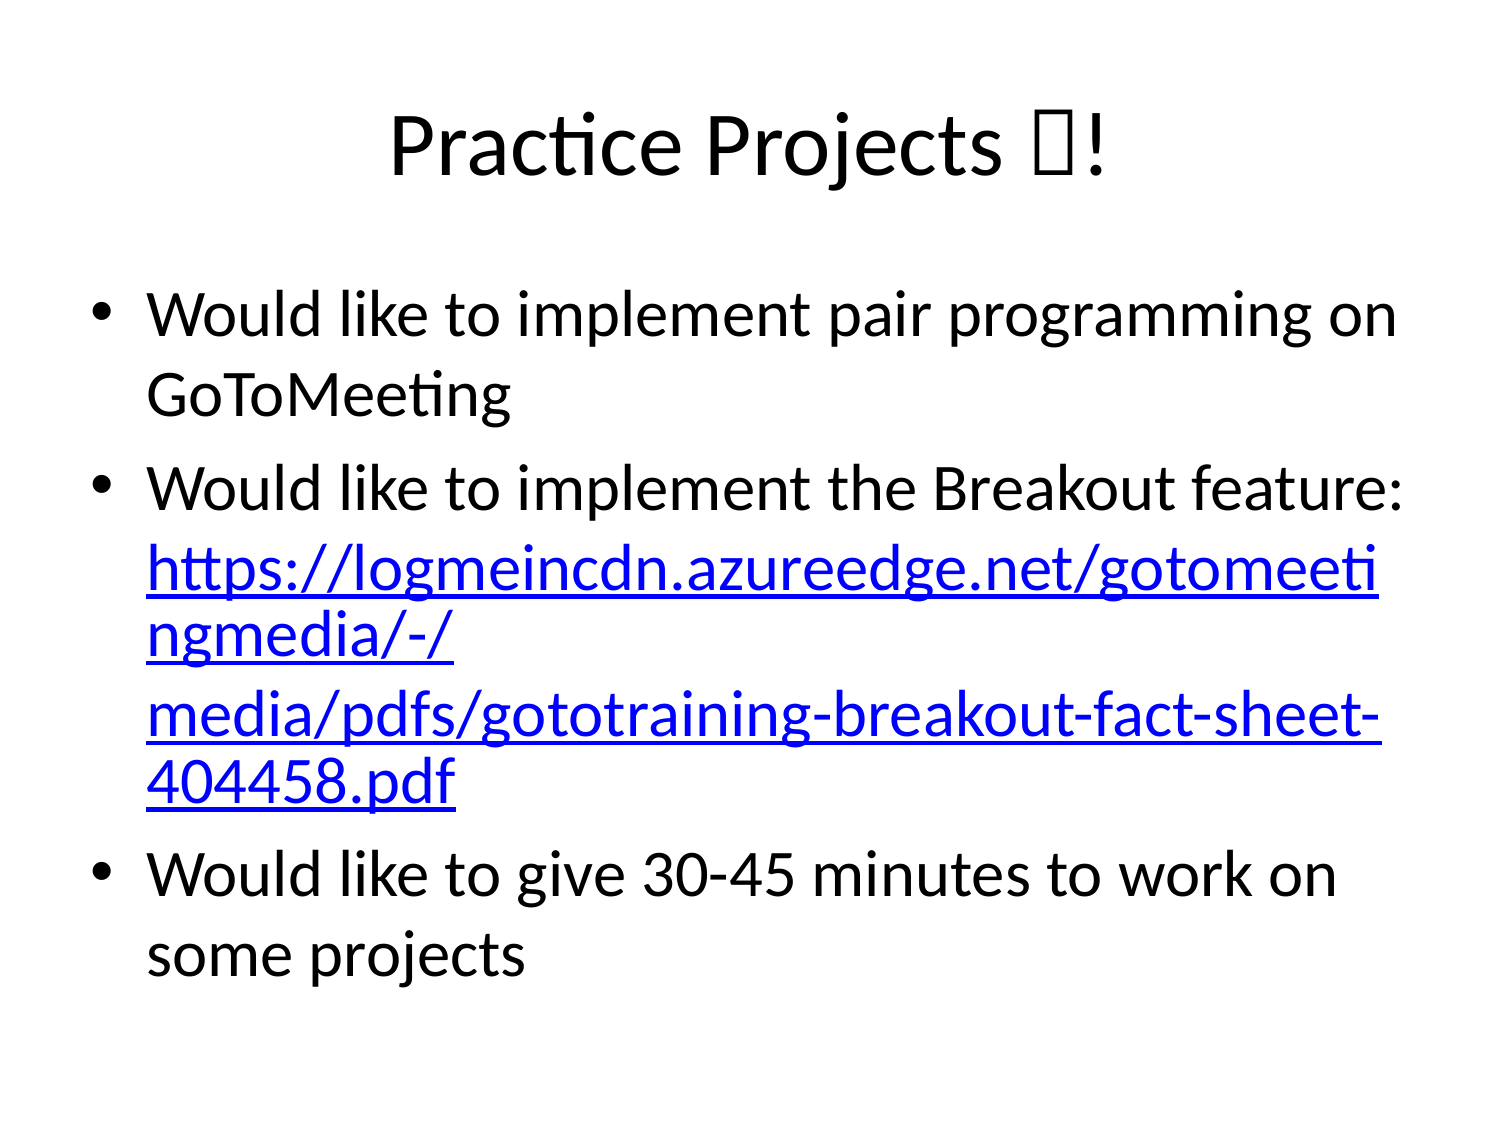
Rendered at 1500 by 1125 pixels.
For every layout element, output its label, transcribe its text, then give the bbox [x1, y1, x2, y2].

title Practice Projects ! [75, 45, 1425, 233]
list Would like to implement pair programming on GoToMeeting Would like to implement the Breakout feature: https://logmeincdn.azureedge.net/gotomeetingmedia/-/media/pdfs/gototraining-breakout-fact-sheet-404458.pdf Would like to give 30-45 minutes to work on some projects [75, 262, 1425, 1005]
